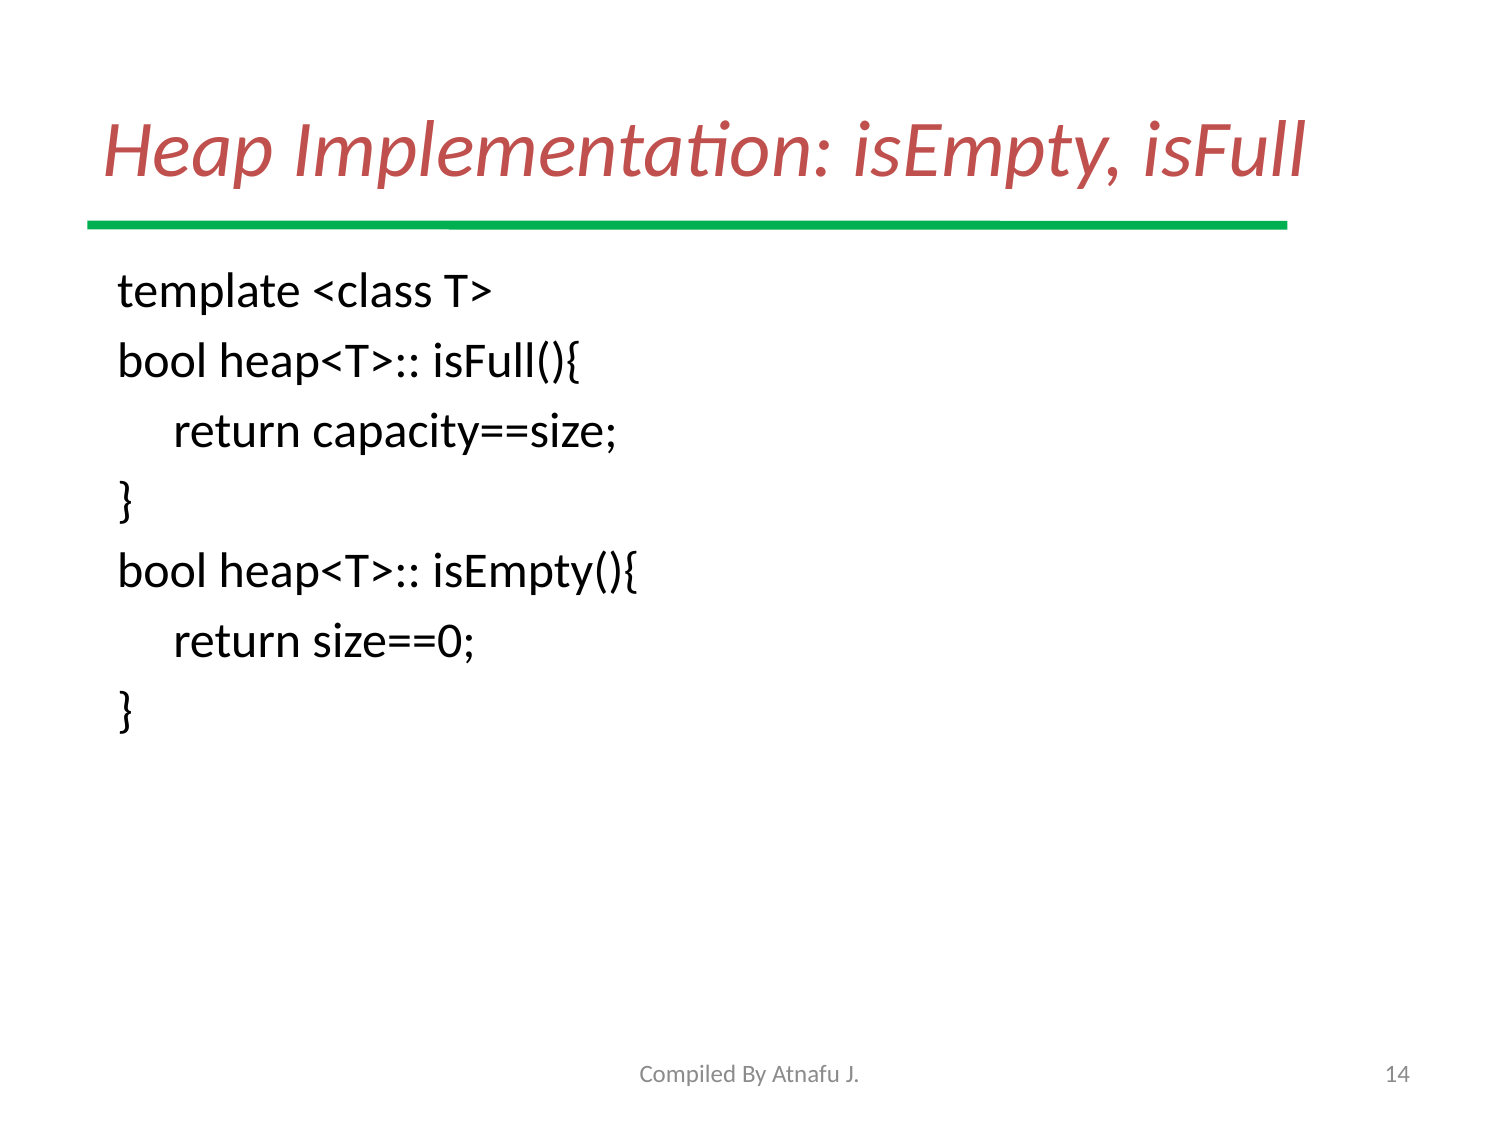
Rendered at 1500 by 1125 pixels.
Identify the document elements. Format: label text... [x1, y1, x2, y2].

title Heap Implementation: isEmpty, isFull [87, 50, 1438, 238]
slide_number 14 [1074, 1042, 1425, 1103]
footer Compiled By Atnafu J. [512, 1042, 988, 1103]
list template <class T> bool heap<T>:: isFull(){ return capacity==size; } bool heap<T>:: isEmpty(){ return size==0; } [101, 249, 1377, 1050]
